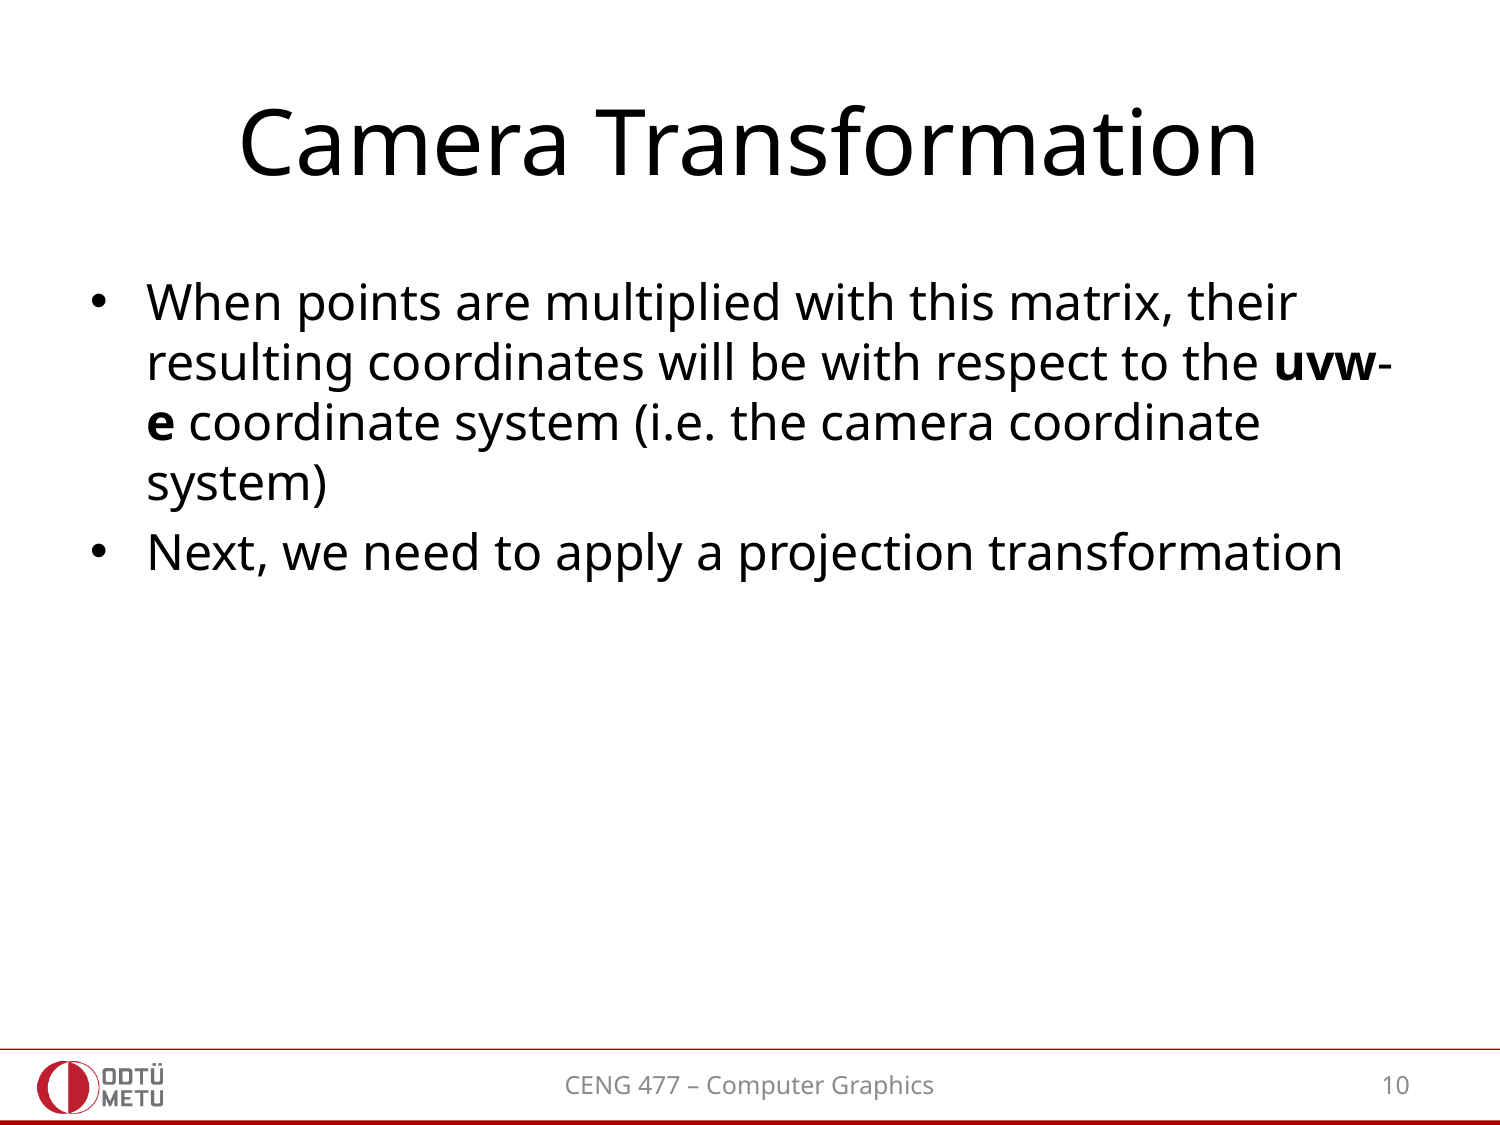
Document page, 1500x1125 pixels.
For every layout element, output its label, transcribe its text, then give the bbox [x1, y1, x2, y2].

list When points are multiplied with this matrix, their resulting coordinates will be with respect to the uvw-e coordinate system (i.e. the camera coordinate system) Next, we need to apply a projection transformation [75, 262, 1425, 1005]
title Camera Transformation [75, 45, 1425, 233]
slide_number 10 [1074, 1056, 1425, 1117]
footer CENG 477 – Computer Graphics [512, 1056, 988, 1117]
picture [37, 1061, 163, 1114]
